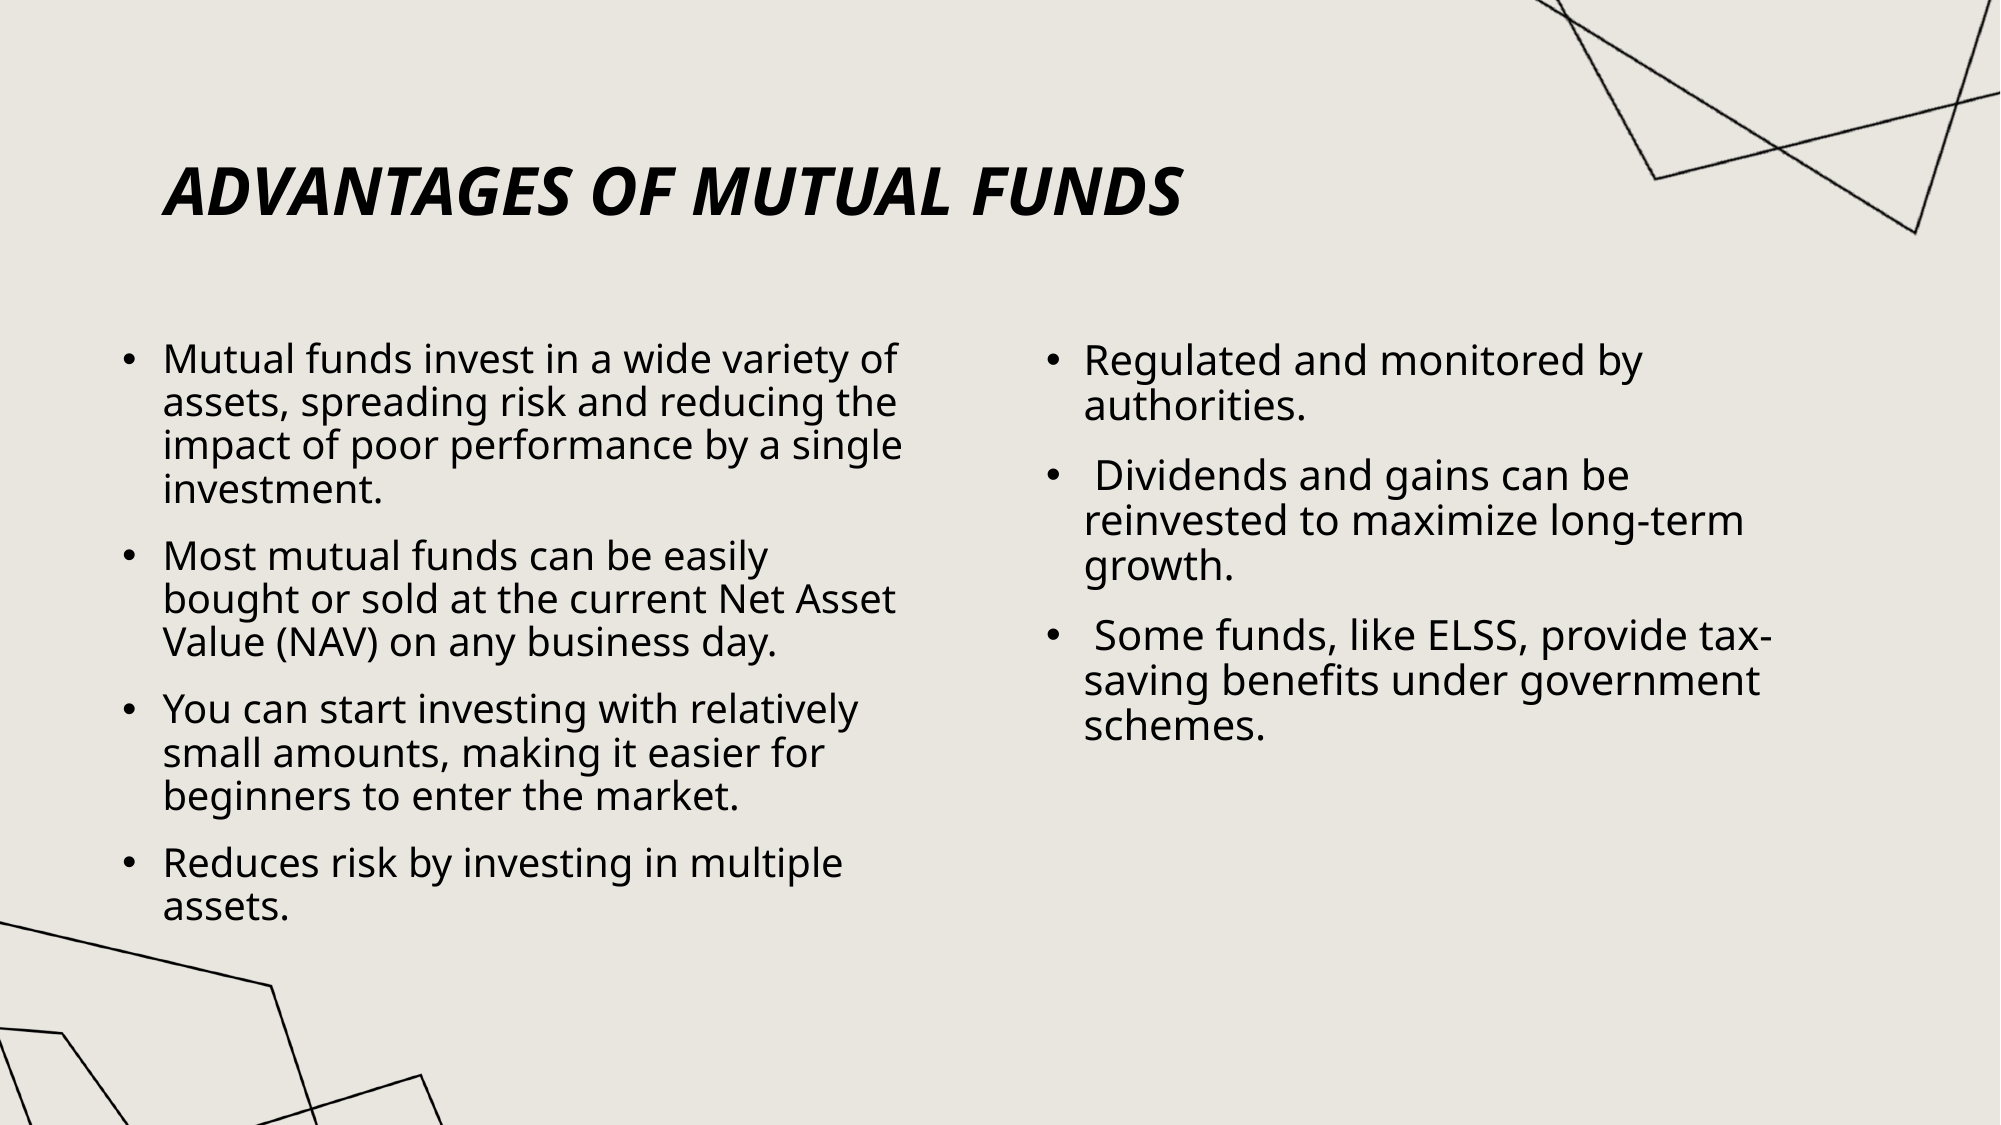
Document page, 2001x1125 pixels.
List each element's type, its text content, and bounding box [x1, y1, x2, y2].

picture [1509, 0, 2001, 249]
list Regulated and monitored by authorities. Dividends and gains can be reinvested to maximize long-term growth. Some funds, like ELSS, provide tax-saving benefits under government schemes. [1030, 331, 1850, 947]
picture [0, 900, 541, 1125]
list Mutual funds invest in a wide variety of assets, spreading risk and reducing the impact of poor performance by a single investment. Most mutual funds can be easily bought or sold at the current Net Asset Value (NAV) on any business day. You can start investing with relatively small amounts, making it easier for beginners to enter the market. Reduces risk by investing in multiple assets. [107, 331, 927, 947]
title advantages OF mutual funds [150, 59, 1850, 328]
